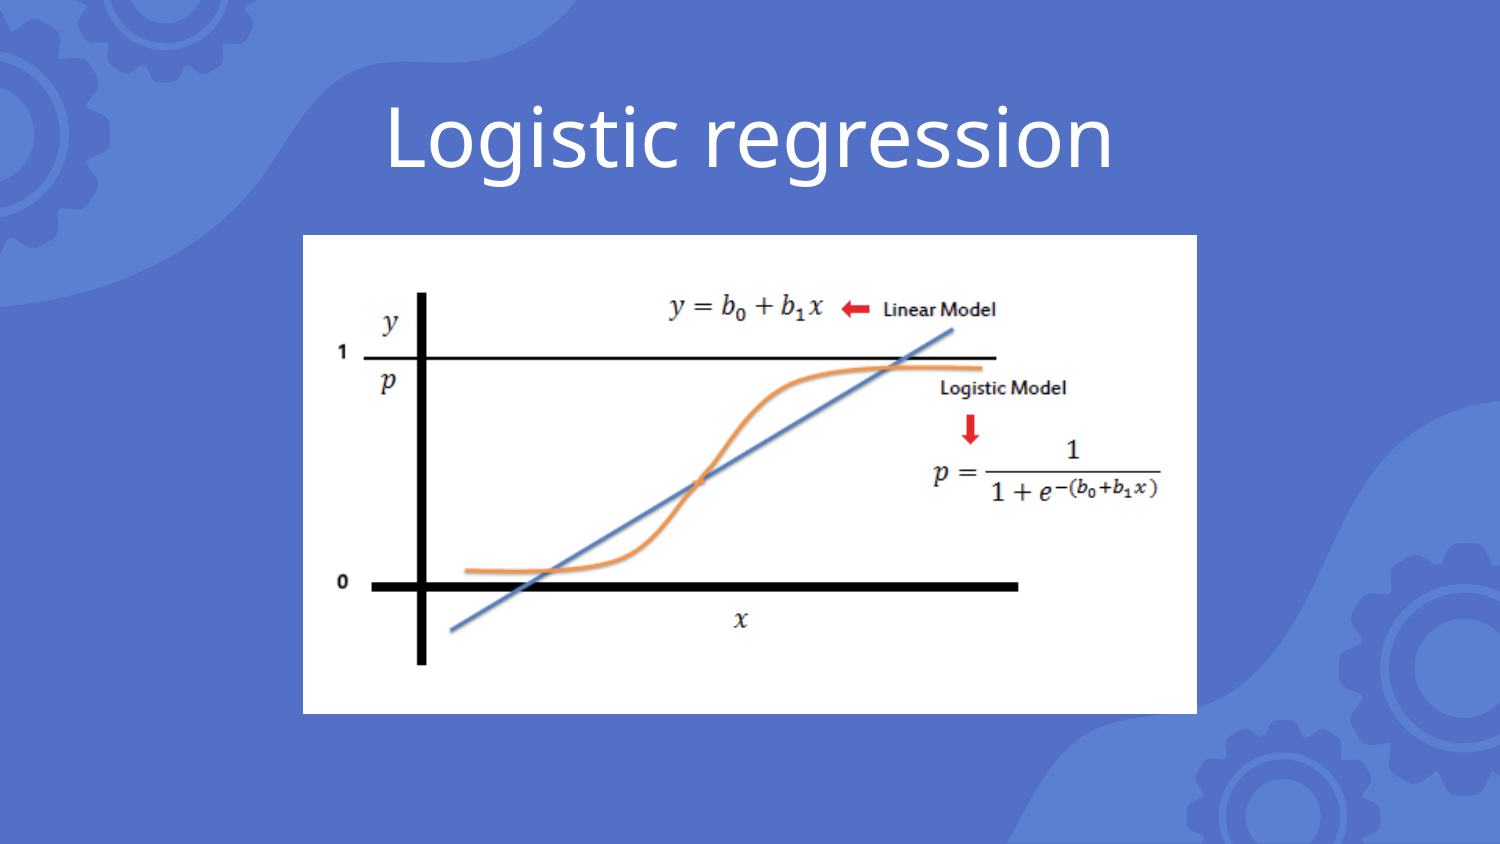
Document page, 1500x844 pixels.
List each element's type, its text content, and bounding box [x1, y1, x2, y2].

picture [303, 235, 1197, 715]
title Logistic regression [118, 88, 1382, 200]
